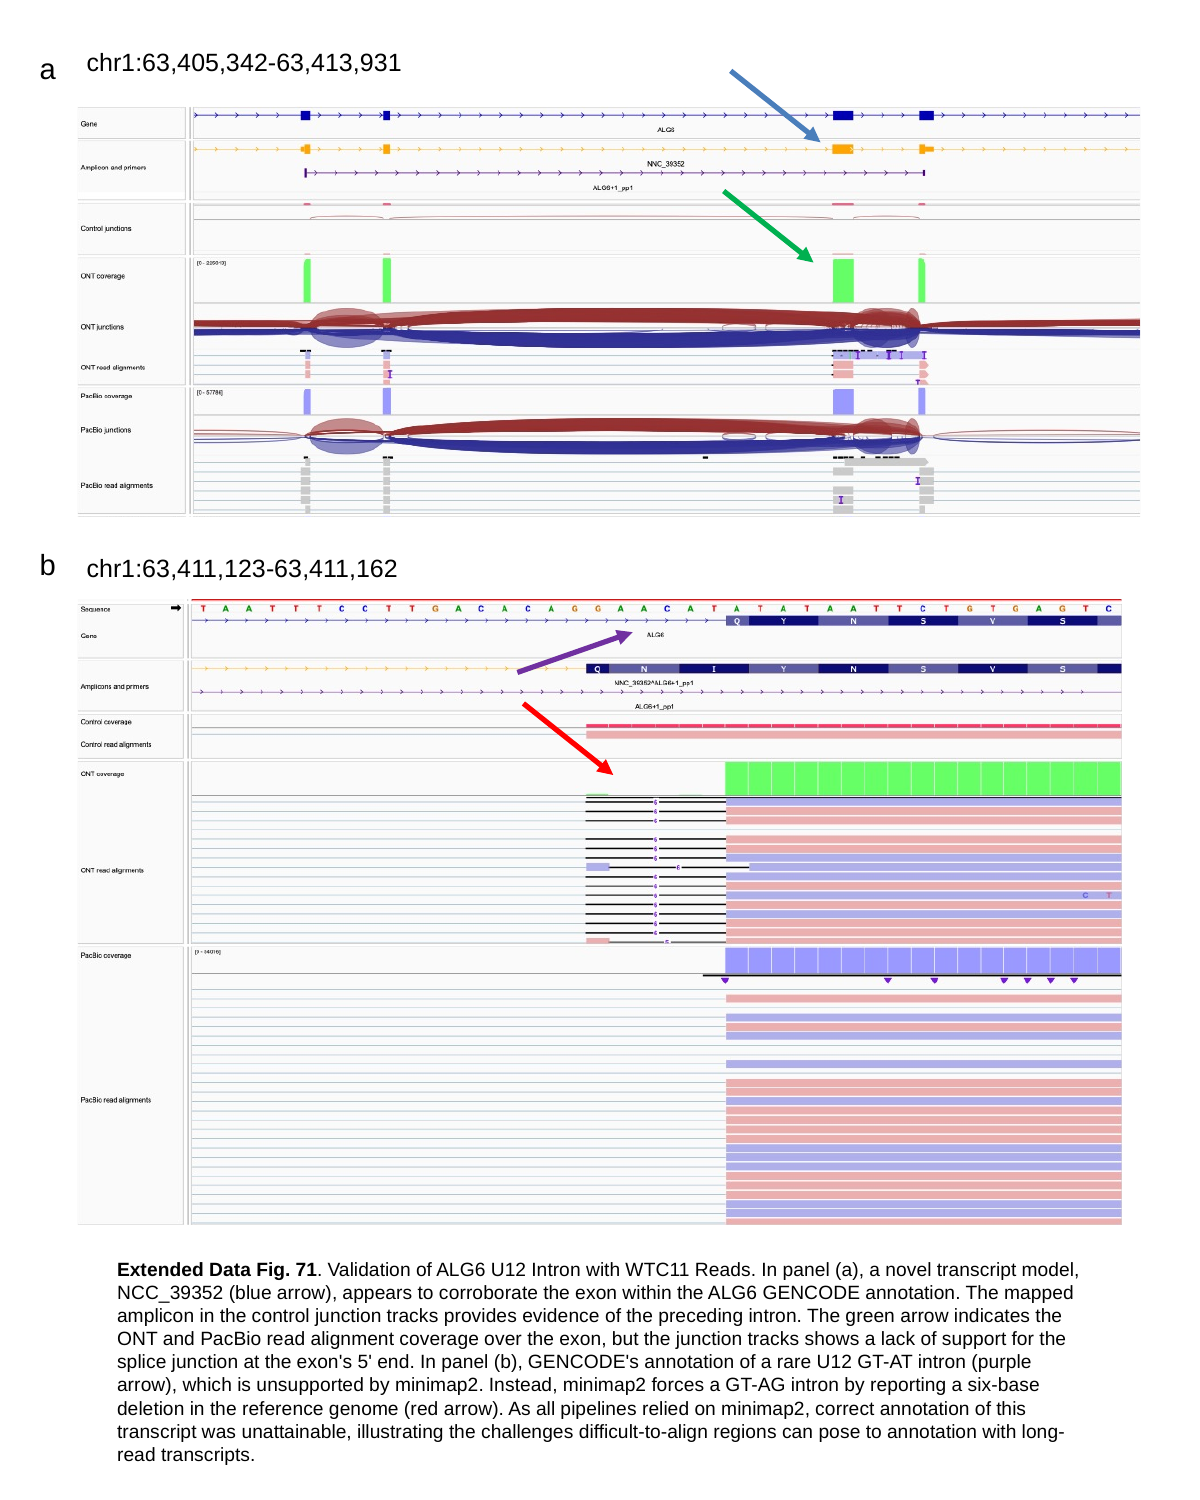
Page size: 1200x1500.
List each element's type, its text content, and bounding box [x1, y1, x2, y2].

text_box a [24, 43, 71, 93]
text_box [517, 631, 633, 673]
text_box Extended Data Fig. 71. Validation of ALG6 U12 Intron with WTC11 Reads. In panel (a), a novel transcript model, NCC_39352 (blue arrow), appears to corroborate the exon within the ALG6 GENCODE annotation. The mapped amplicon in the control junction tracks provides evidence of the preceding intron. The green arrow indicates the ONT and PacBio read alignment coverage over the exon, but the junction tracks shows a lack of support for the splice junction at the exon's 5' end. In panel (b), GENCODE's annotation of a rare U12 GT-AT intron (purple arrow), which is unsupported by minimap2. Instead, minimap2 forces a GT-AG intron by reporting a six-base deletion in the reference genome (red arrow). As all pipelines relied on minimap2, correct annotation of this transcript was unattainable, illustrating the challenges difficult-to-align regions can pose to annotation with long-read transcripts. [103, 1250, 1107, 1472]
text_box chr1:63,411,123-63,411,162 [71, 540, 672, 591]
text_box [523, 703, 614, 776]
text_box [723, 190, 814, 263]
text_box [730, 70, 821, 143]
picture [77, 599, 1123, 1225]
text_box chr1:63,405,342-63,413,931 [71, 38, 672, 84]
picture [77, 106, 1141, 517]
text_box b [24, 538, 71, 589]
